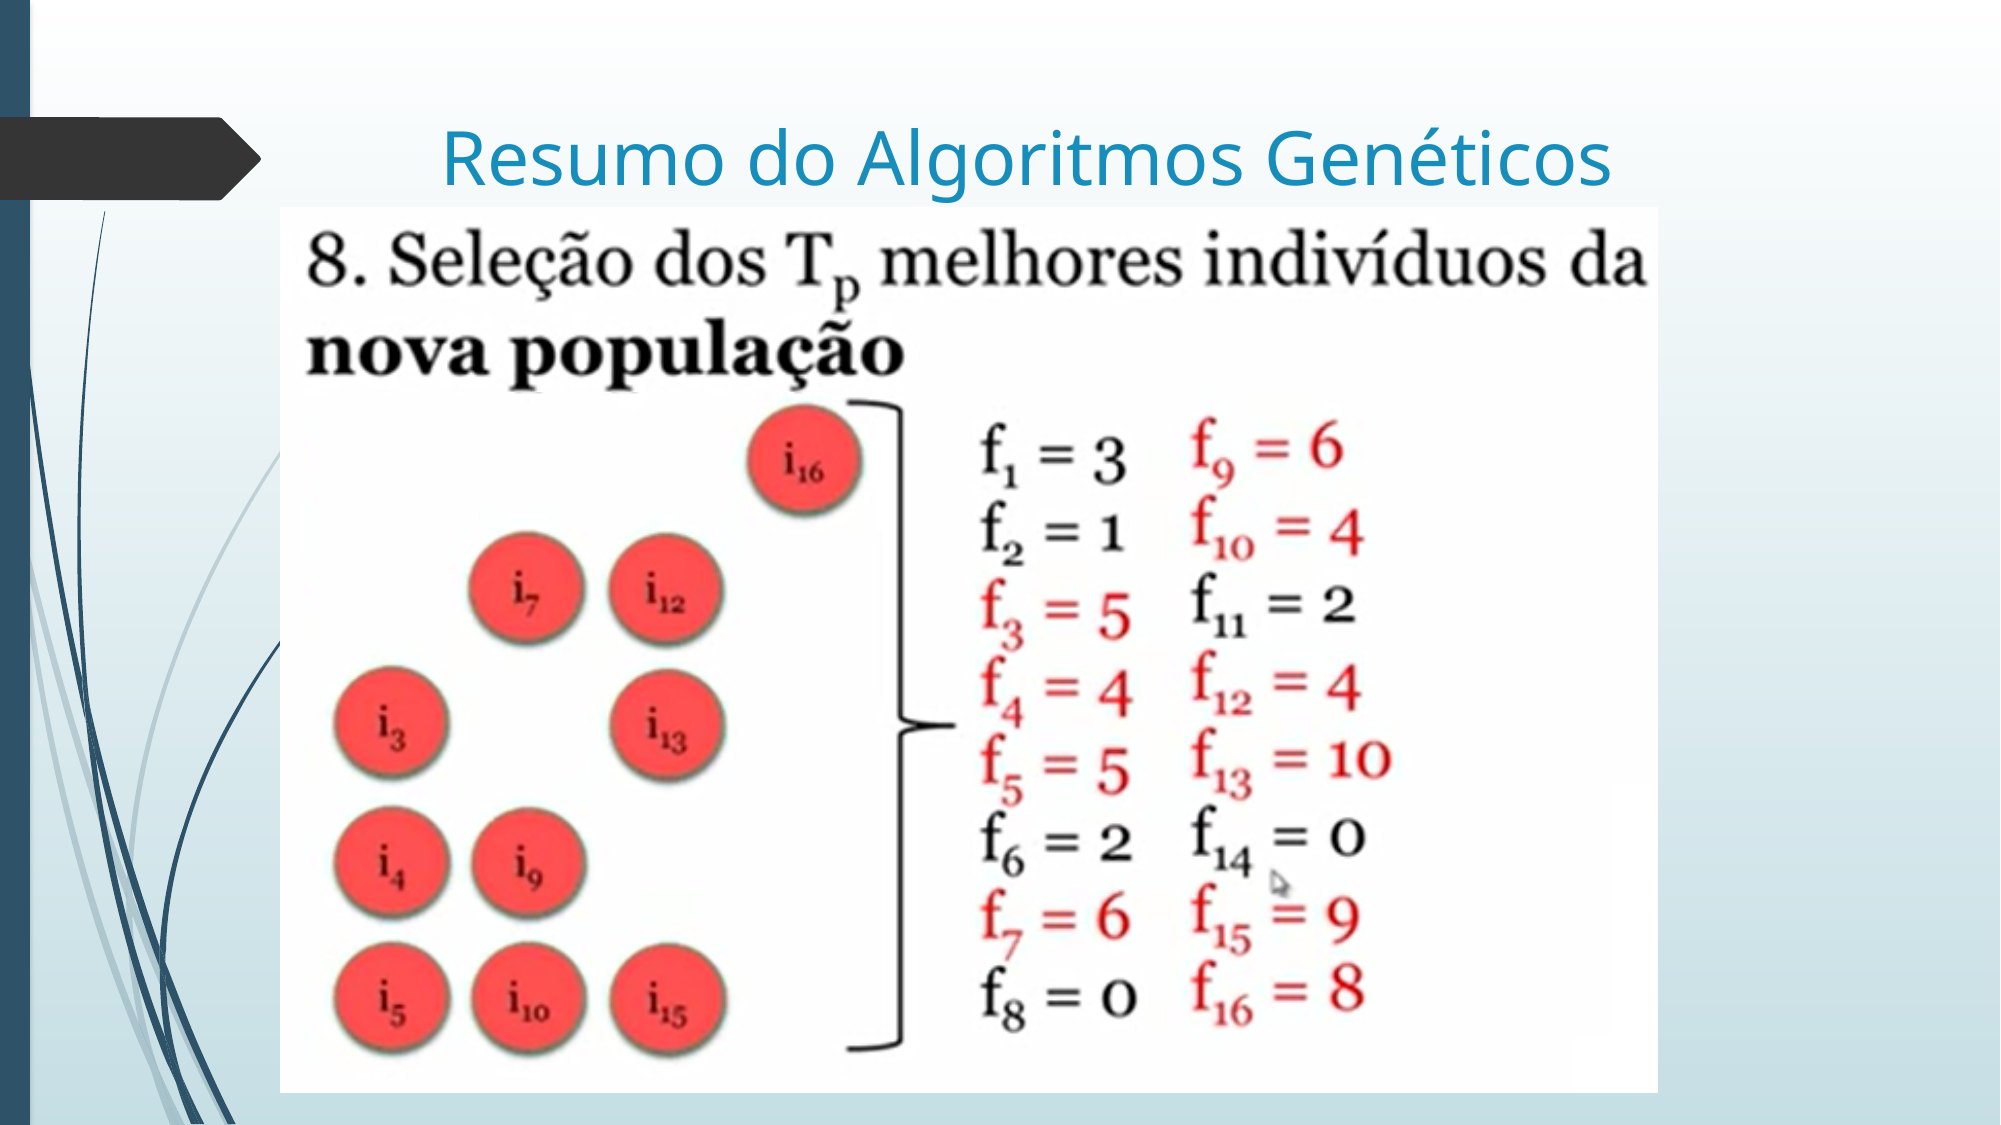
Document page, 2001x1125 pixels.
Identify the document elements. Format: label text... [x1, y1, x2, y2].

title Resumo do Algoritmos Genéticos [425, 102, 1888, 313]
picture [280, 207, 1658, 1094]
